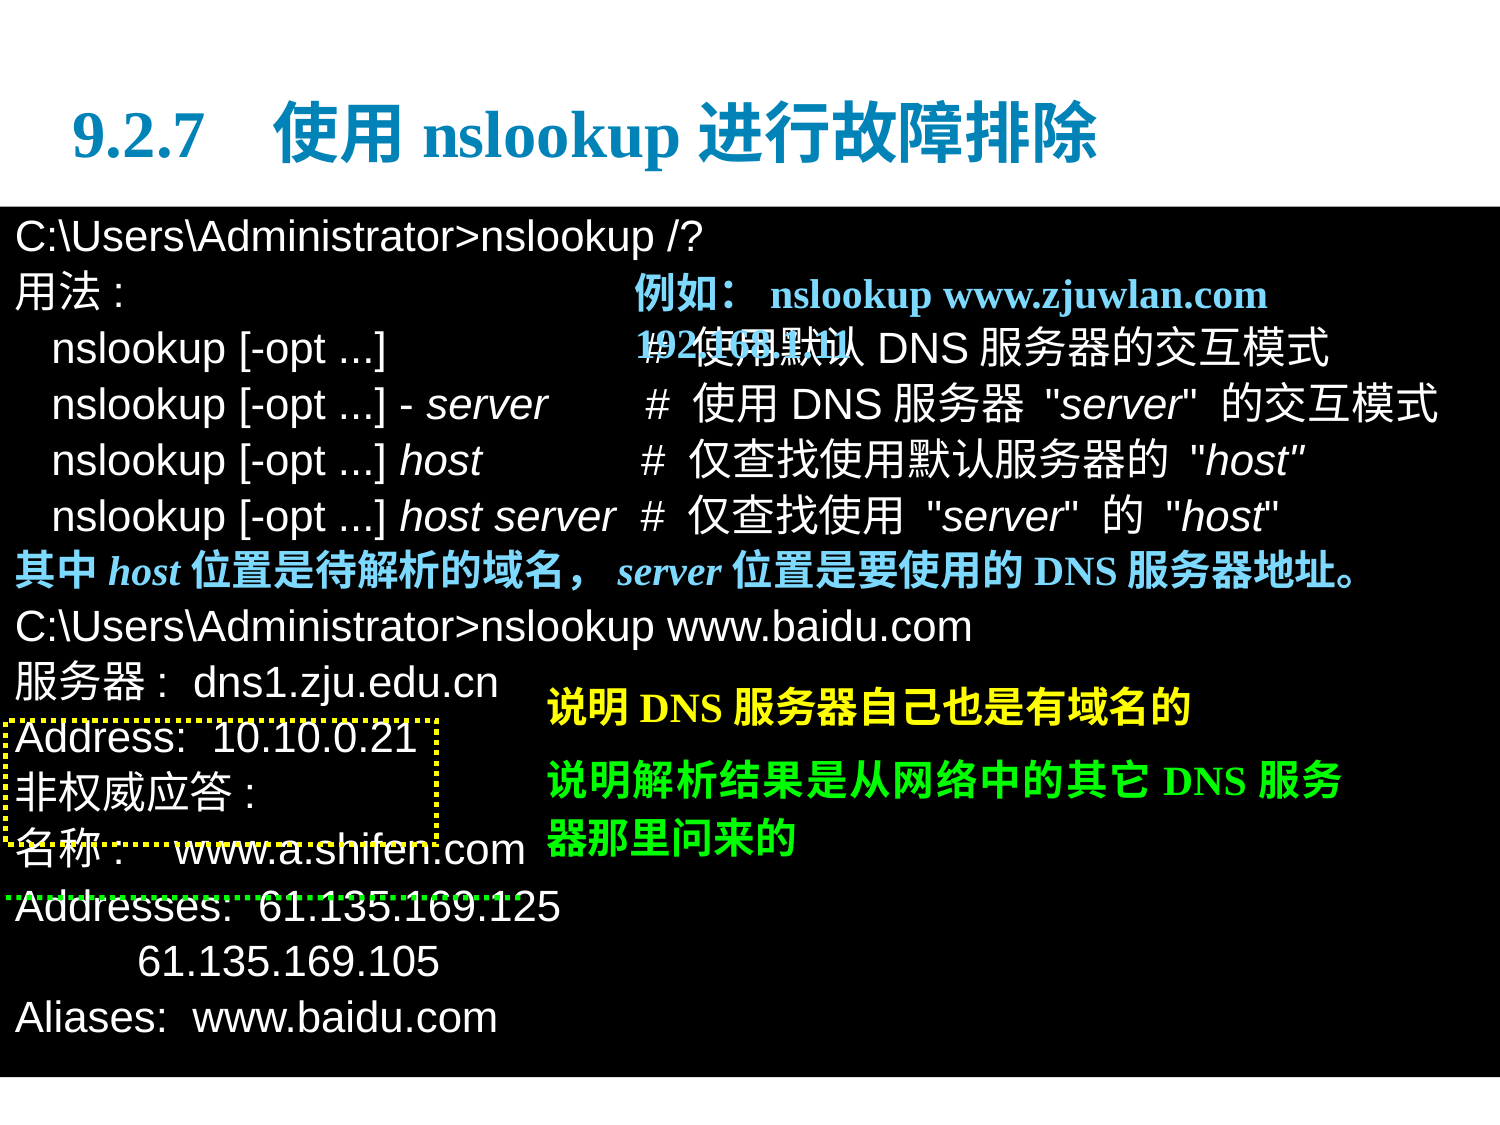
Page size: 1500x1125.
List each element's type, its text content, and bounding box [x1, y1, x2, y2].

title 9.2.7 使用nslookup进行故障排除 [58, 0, 1359, 178]
text_box [5, 720, 437, 845]
text_box 说明解析结果是从网络中的其它DNS服务器那里问来的 [531, 738, 1359, 870]
text_box 例如：nslookup www.zjuwlan.com 192.168.1.11 [620, 259, 1500, 375]
text_box C:\Users\Administrator>nslookup /? 用法: nslookup [-opt ...] # 使用默认DNS服务器的交互模式 nslookup [-opt ...] - server # 使用DNS服务器 "server" 的交互模式 nslookup [-opt ...] host # 仅查找使用默认服务器的 "host" nslookup [-opt ...] host server # 仅查找使用 "server" 的 "host" 其中host位置是待解析的域名，server位置是要使用的DNS服务器地址。 C:\Users\Administrator>nslookup www.baidu.com 服务器: dns1.zju.edu.cn Address: 10.10.0.21 非权威应答: 名称: www.a.shifen.com Addresses: 61.135.169.125 61.135.169.105 Aliases: www.baidu.com [0, 206, 1500, 1078]
text_box 说明DNS服务器自己也是有域名的 [531, 673, 1211, 738]
